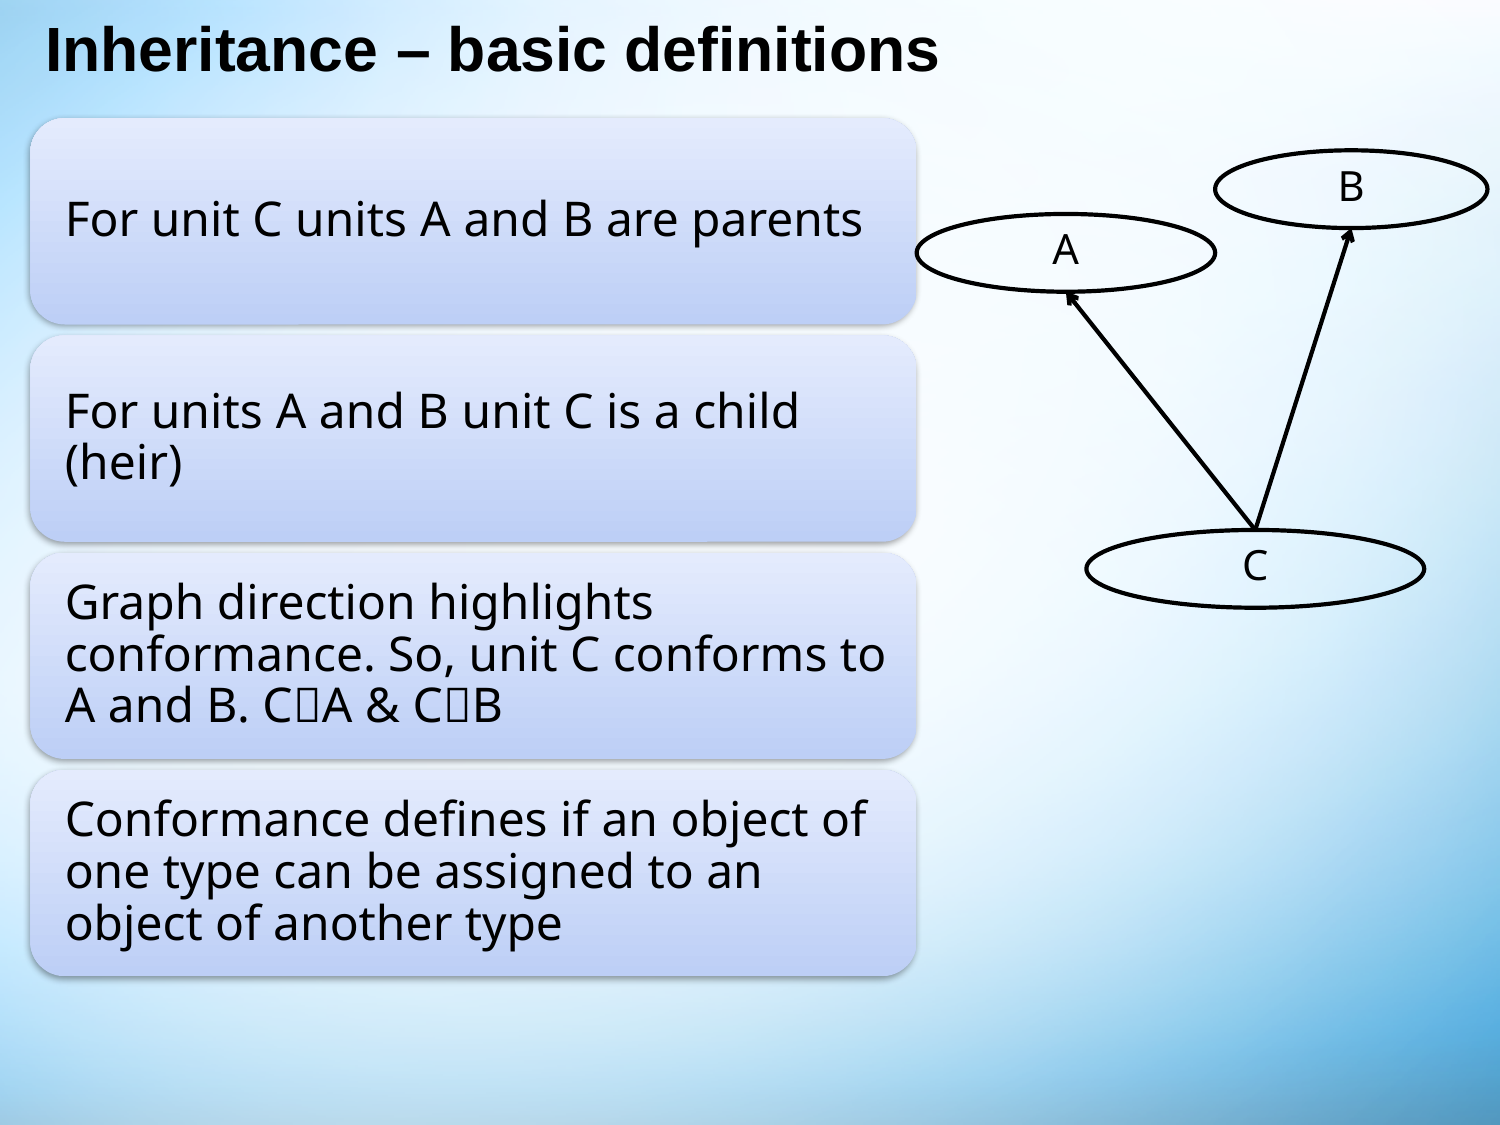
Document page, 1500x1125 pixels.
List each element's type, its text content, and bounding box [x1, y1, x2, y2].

title Inheritance – basic definitions [30, 1, 1381, 94]
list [30, 89, 917, 1006]
text_box A [922, 213, 1216, 292]
text_box B [1215, 150, 1488, 229]
picture [0, 0, 1500, 1125]
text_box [1065, 291, 1249, 531]
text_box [1255, 228, 1352, 531]
text_box C [1086, 536, 1425, 608]
